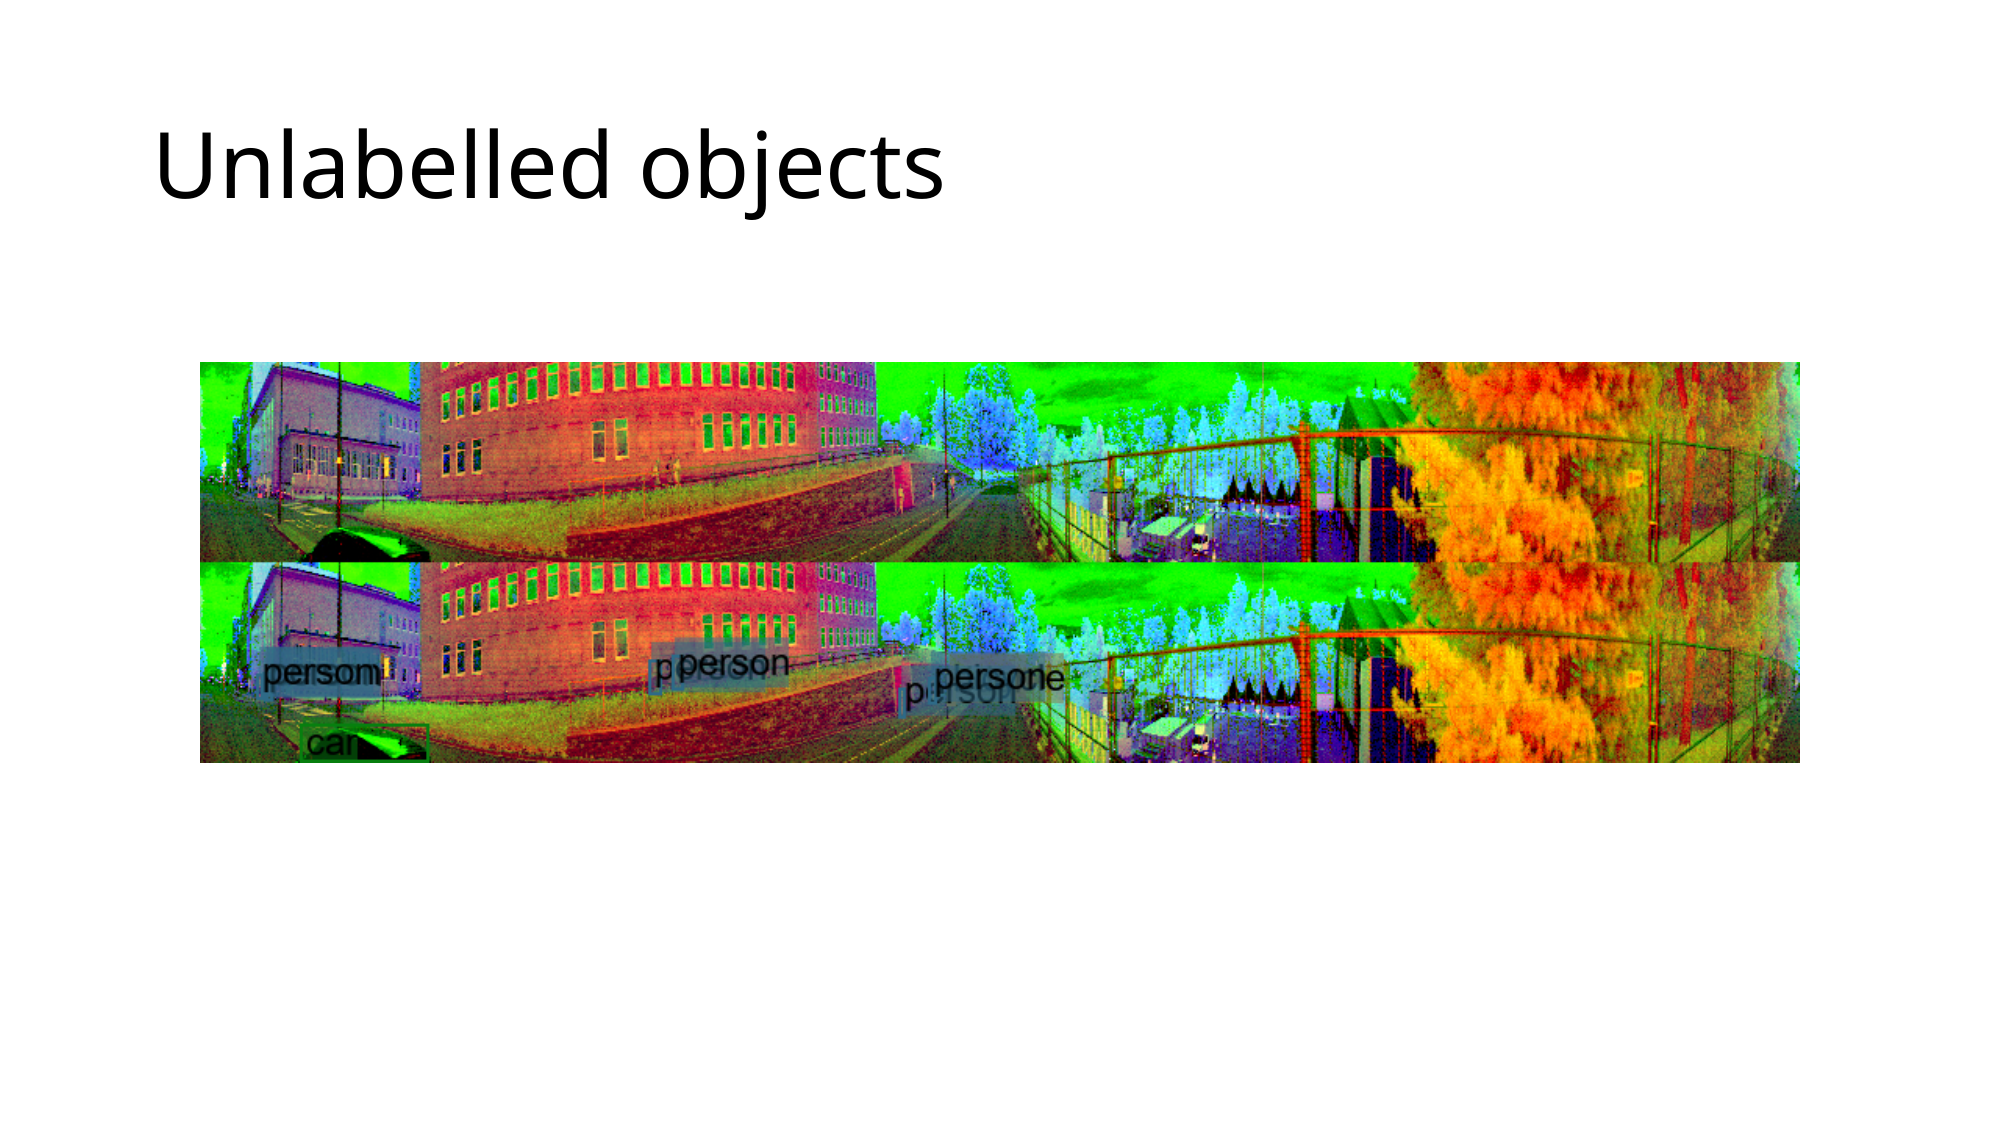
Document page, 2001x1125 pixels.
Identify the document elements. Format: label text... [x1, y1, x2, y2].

title Unlabelled objects [137, 59, 1863, 278]
picture [199, 362, 1800, 763]
